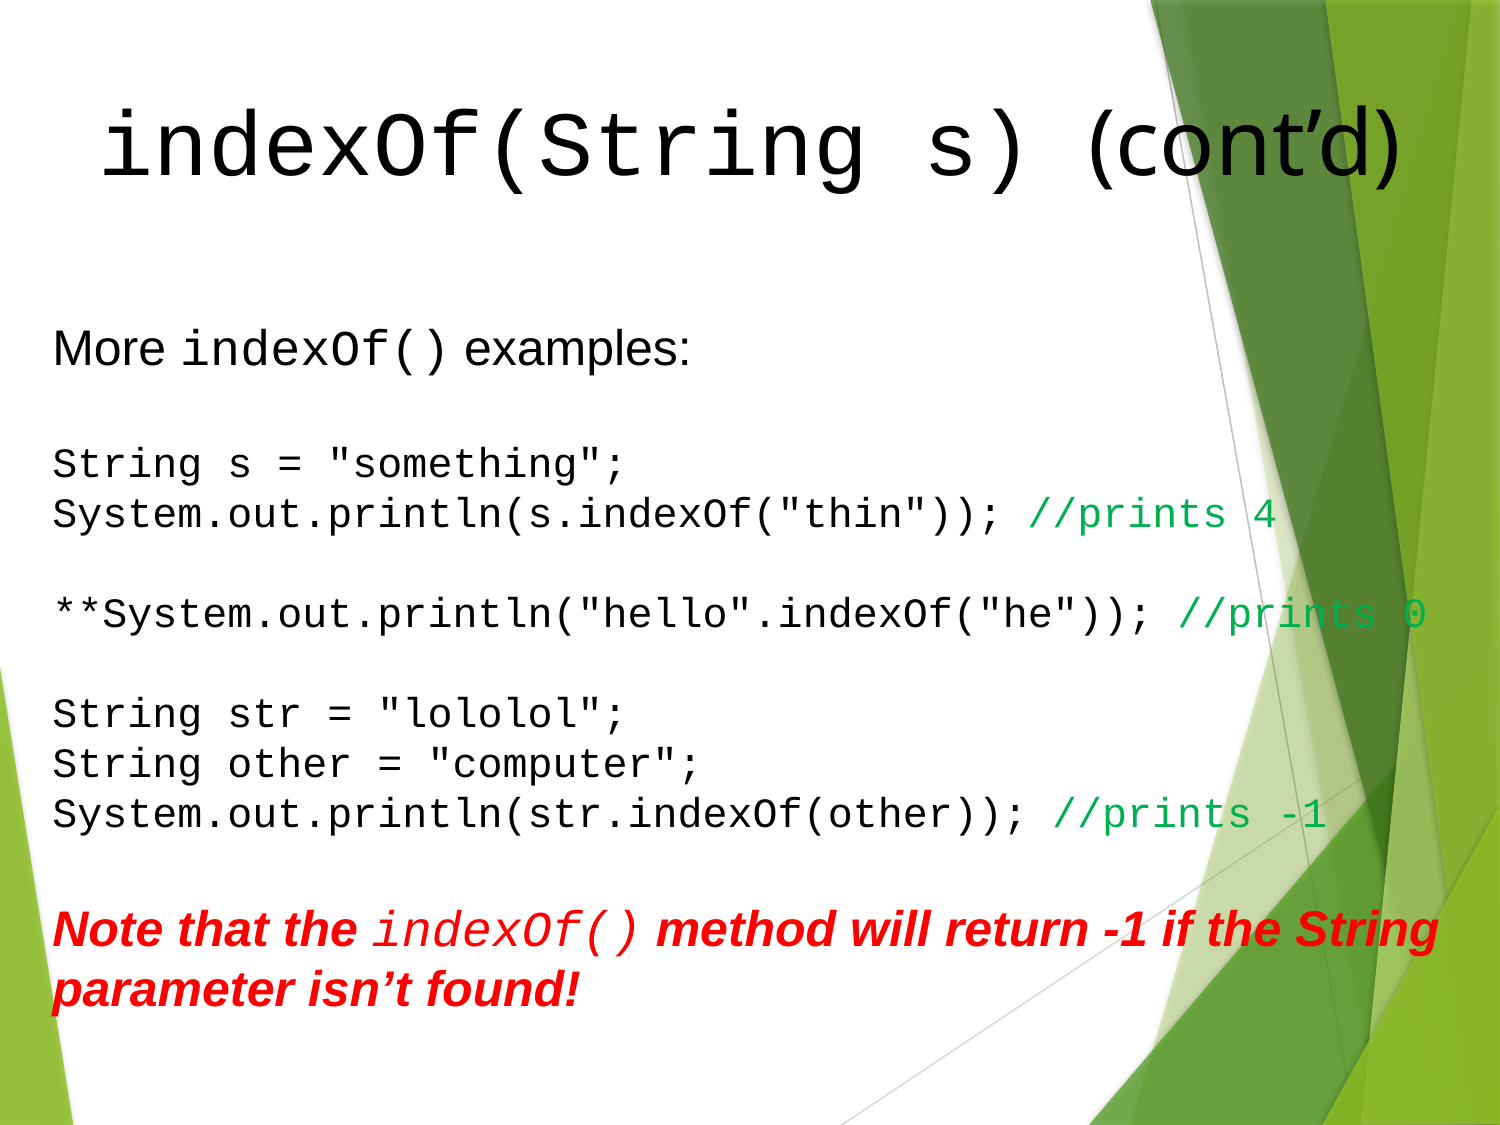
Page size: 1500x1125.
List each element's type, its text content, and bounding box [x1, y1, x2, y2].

text_box More indexOf() examples: String s = "something"; System.out.println(s.indexOf("thin")); //prints 4 **System.out.println("hello".indexOf("he")); //prints 0 String str = "lololol"; String other = "computer"; System.out.println(str.indexOf(other)); //prints -1 Note that the indexOf() method will return -1 if the String parameter isn’t found! [37, 231, 1463, 1100]
text_box indexOf(String s) (cont’d) [0, 45, 1500, 232]
